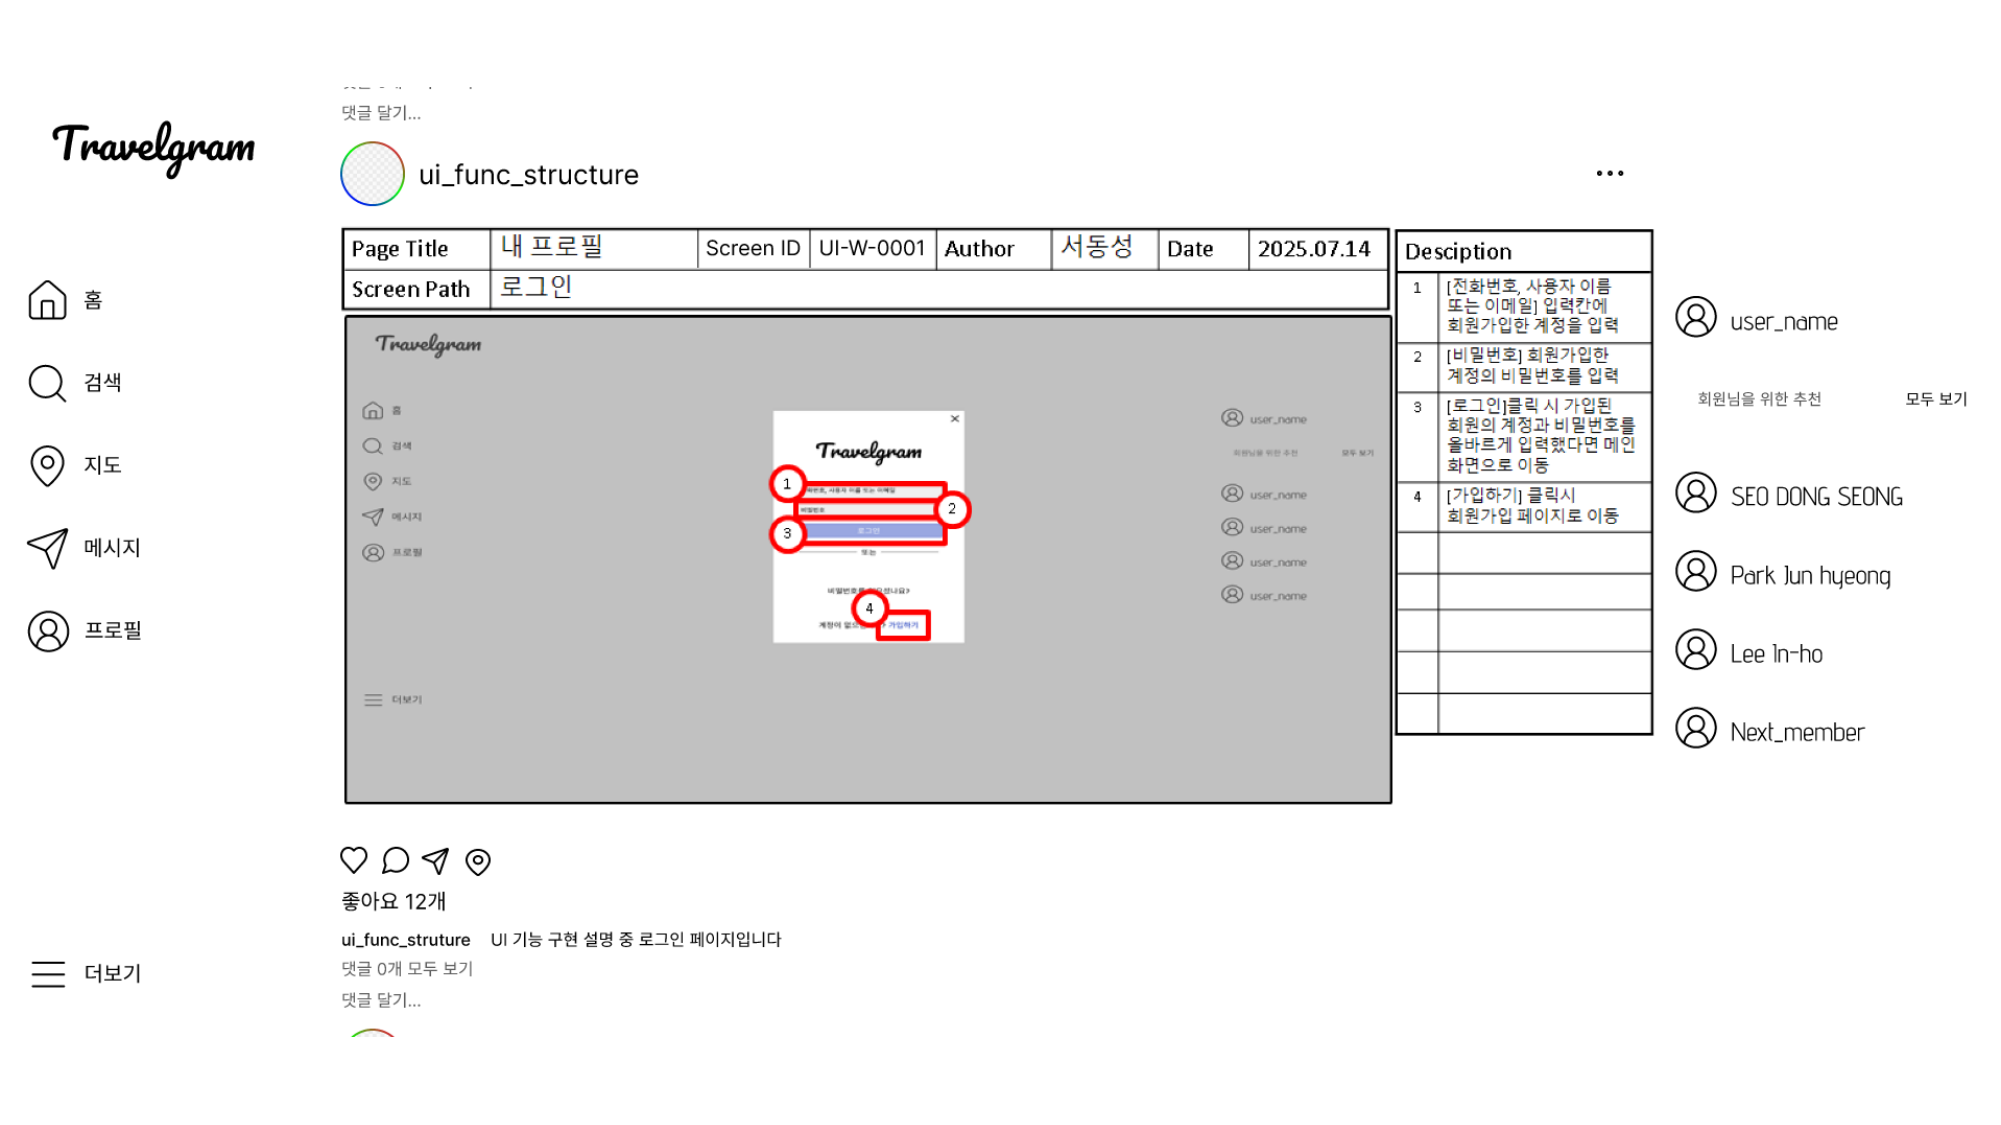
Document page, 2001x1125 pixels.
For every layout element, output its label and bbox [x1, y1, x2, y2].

picture [0, 87, 2000, 1038]
